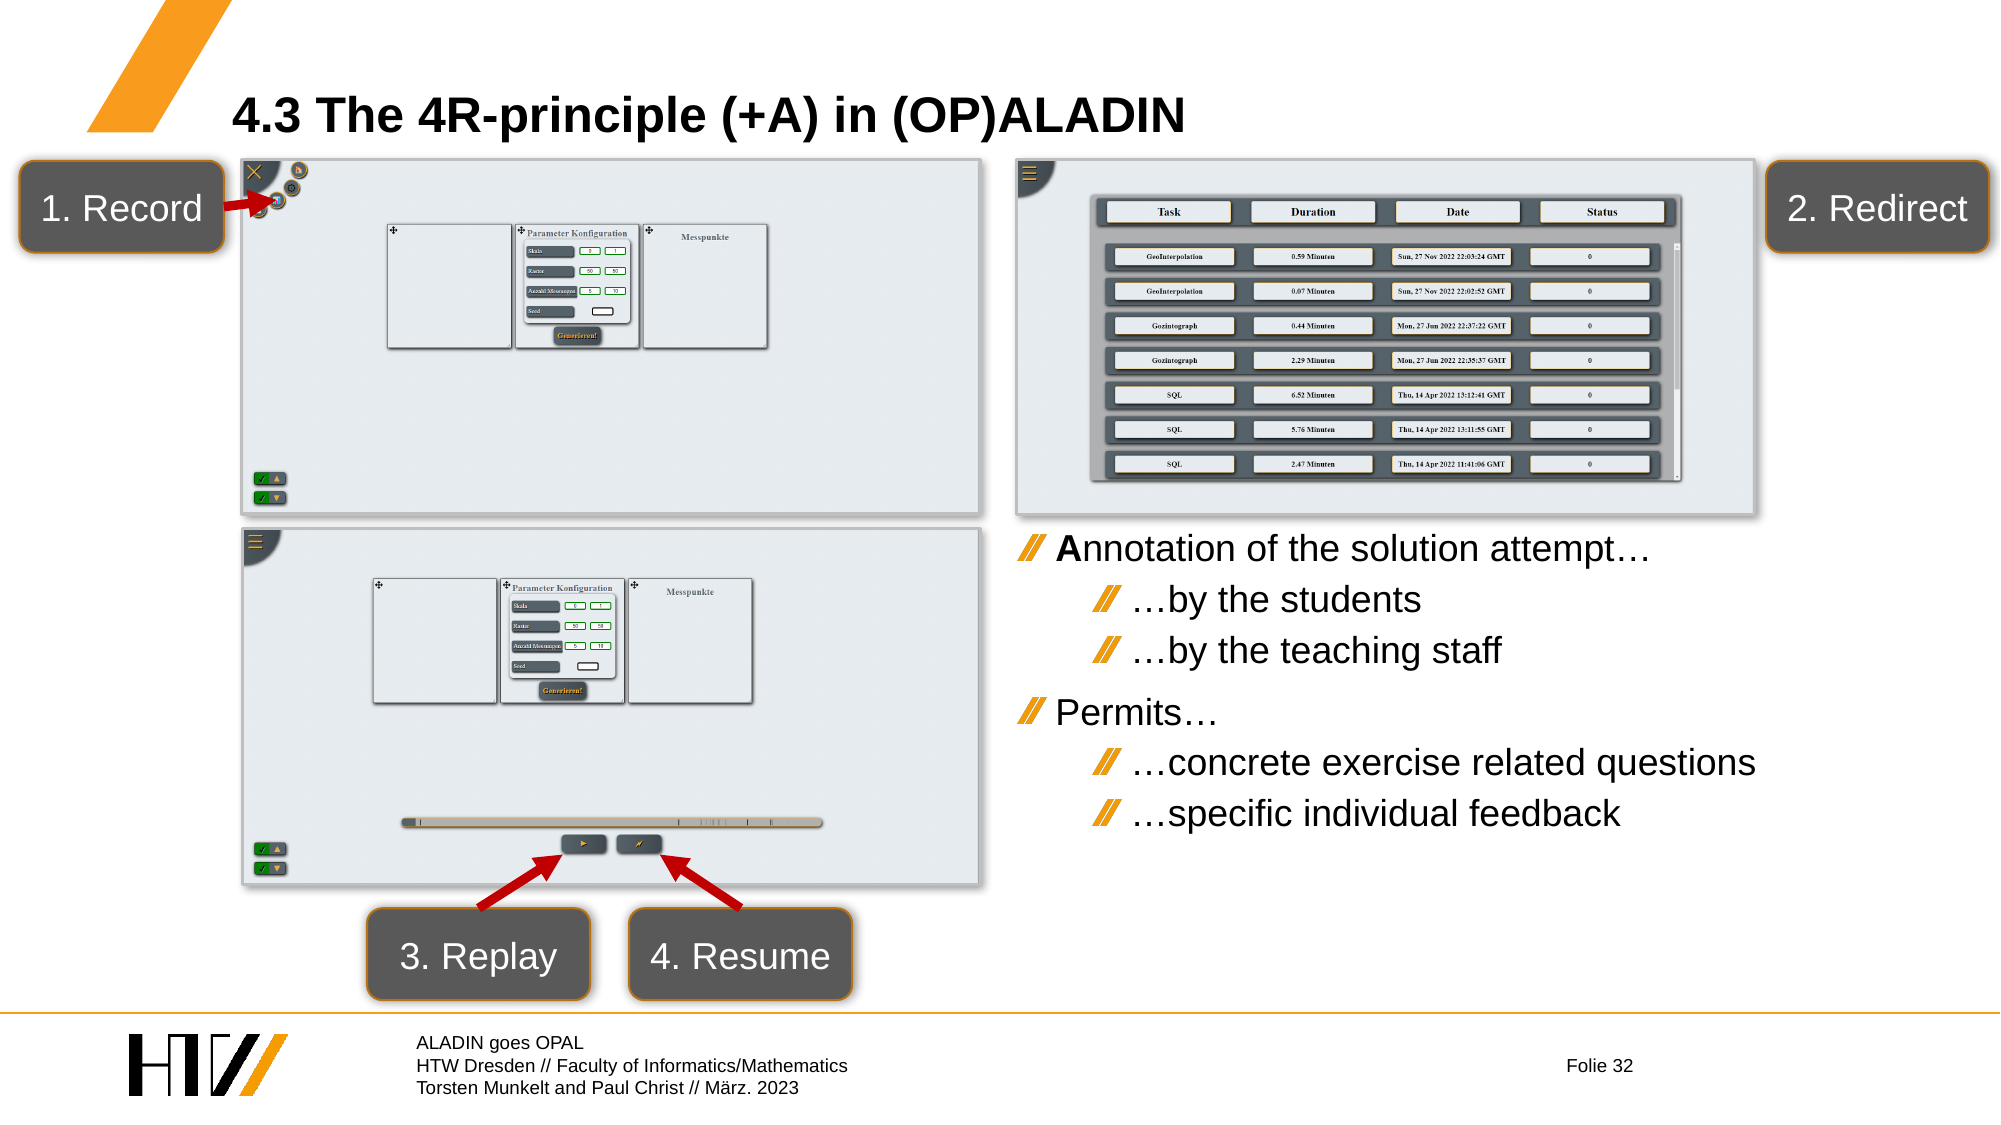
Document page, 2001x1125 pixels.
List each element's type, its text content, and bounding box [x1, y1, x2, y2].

text_box 1. Record [18, 159, 225, 254]
picture [1092, 636, 1120, 663]
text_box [659, 854, 741, 909]
title 4.3 The 4R-principle (+A) in (OP)ALADIN [232, 40, 1908, 144]
text_box 2. Redirect [1765, 159, 1991, 254]
picture [243, 529, 979, 884]
picture [1017, 534, 1045, 561]
picture [1092, 799, 1120, 826]
picture [1092, 748, 1120, 775]
text_box 4. Resume [628, 907, 854, 1002]
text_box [223, 199, 277, 207]
picture [243, 160, 979, 513]
picture [1092, 585, 1120, 612]
picture [1017, 697, 1045, 724]
list Annotation of the solution attempt… …by the students …by the teaching staff Permits… …concrete exercise related questions …specific individual feedback [1017, 529, 1767, 884]
picture [129, 1034, 288, 1096]
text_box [478, 854, 563, 909]
picture [1017, 160, 1754, 513]
text_box 3. Replay [365, 907, 592, 1002]
